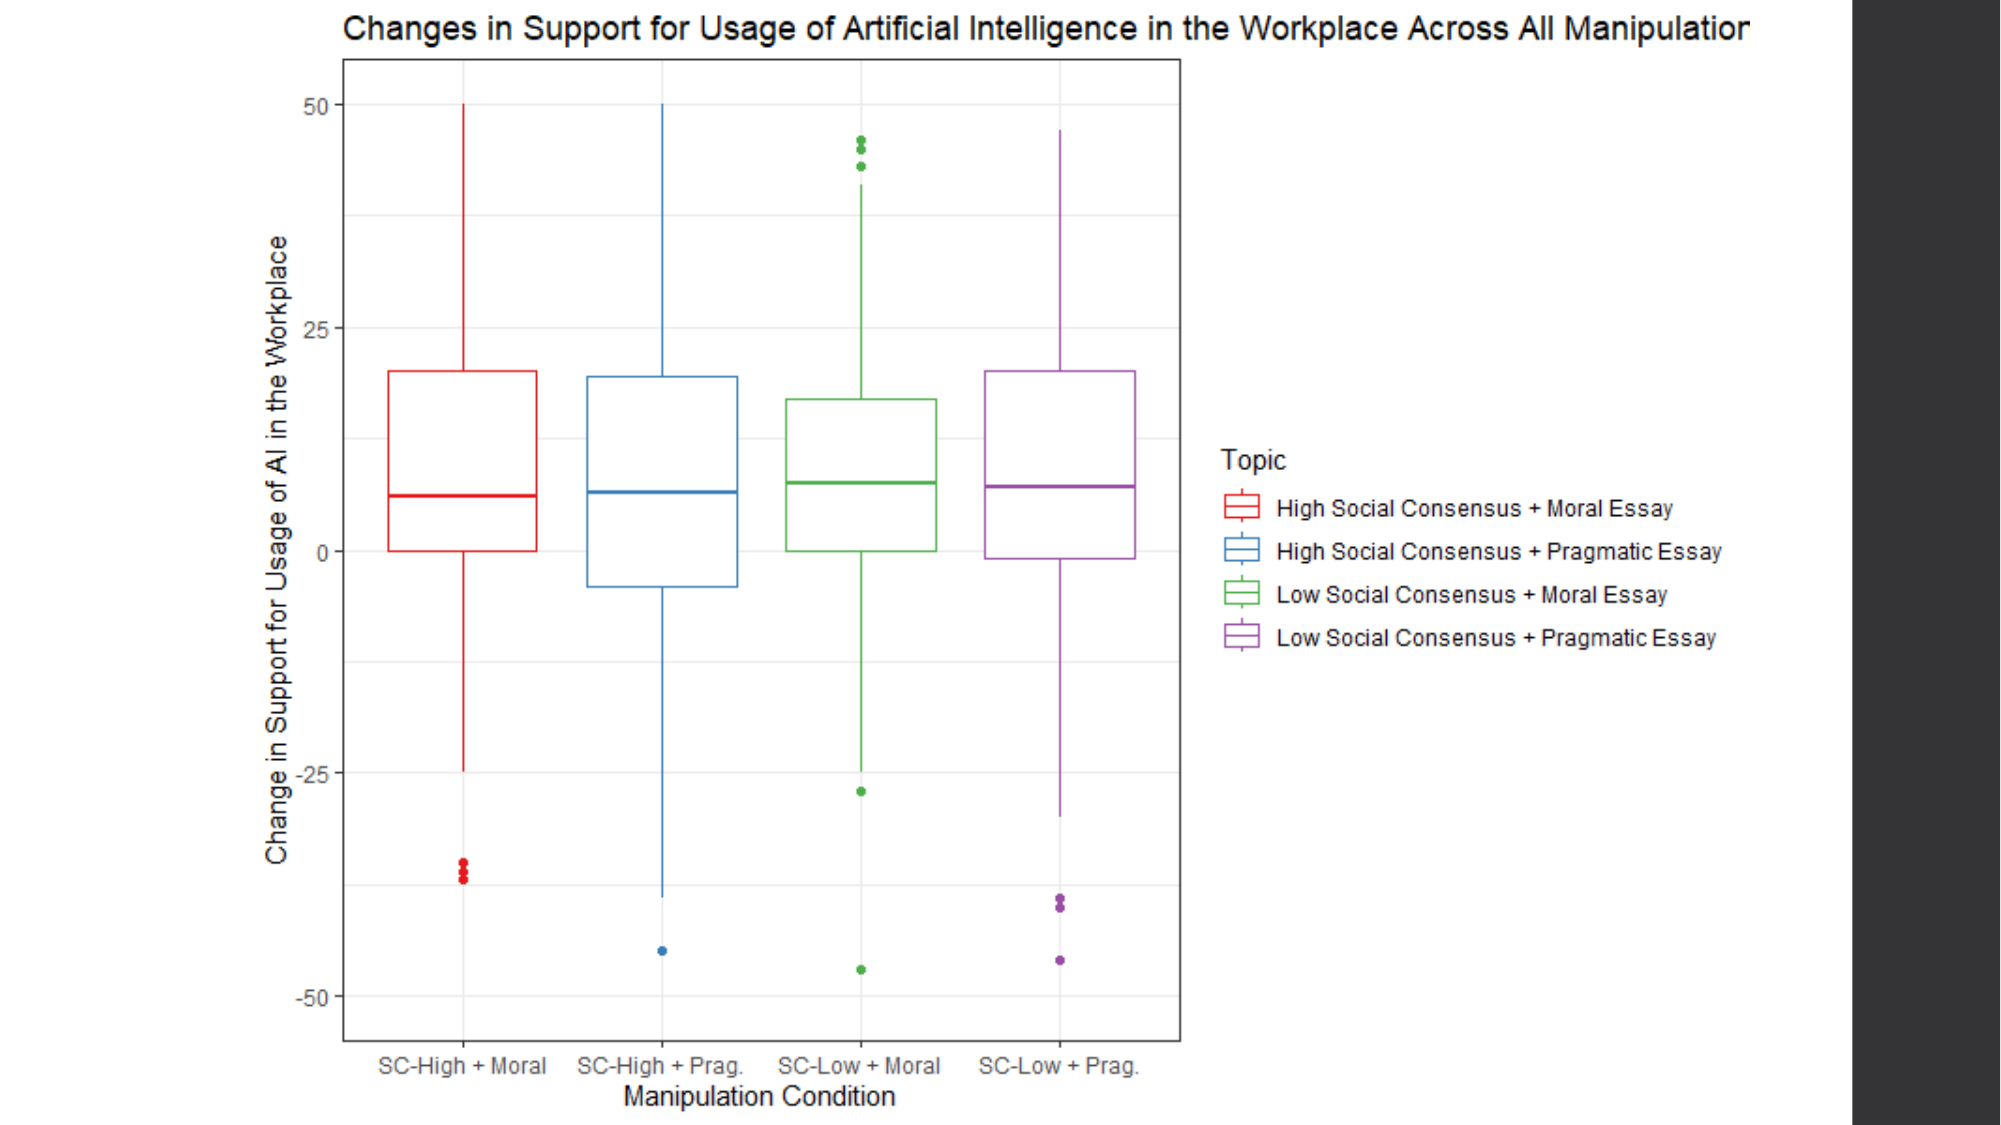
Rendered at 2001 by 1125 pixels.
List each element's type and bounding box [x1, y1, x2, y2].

picture [249, 0, 1751, 1125]
